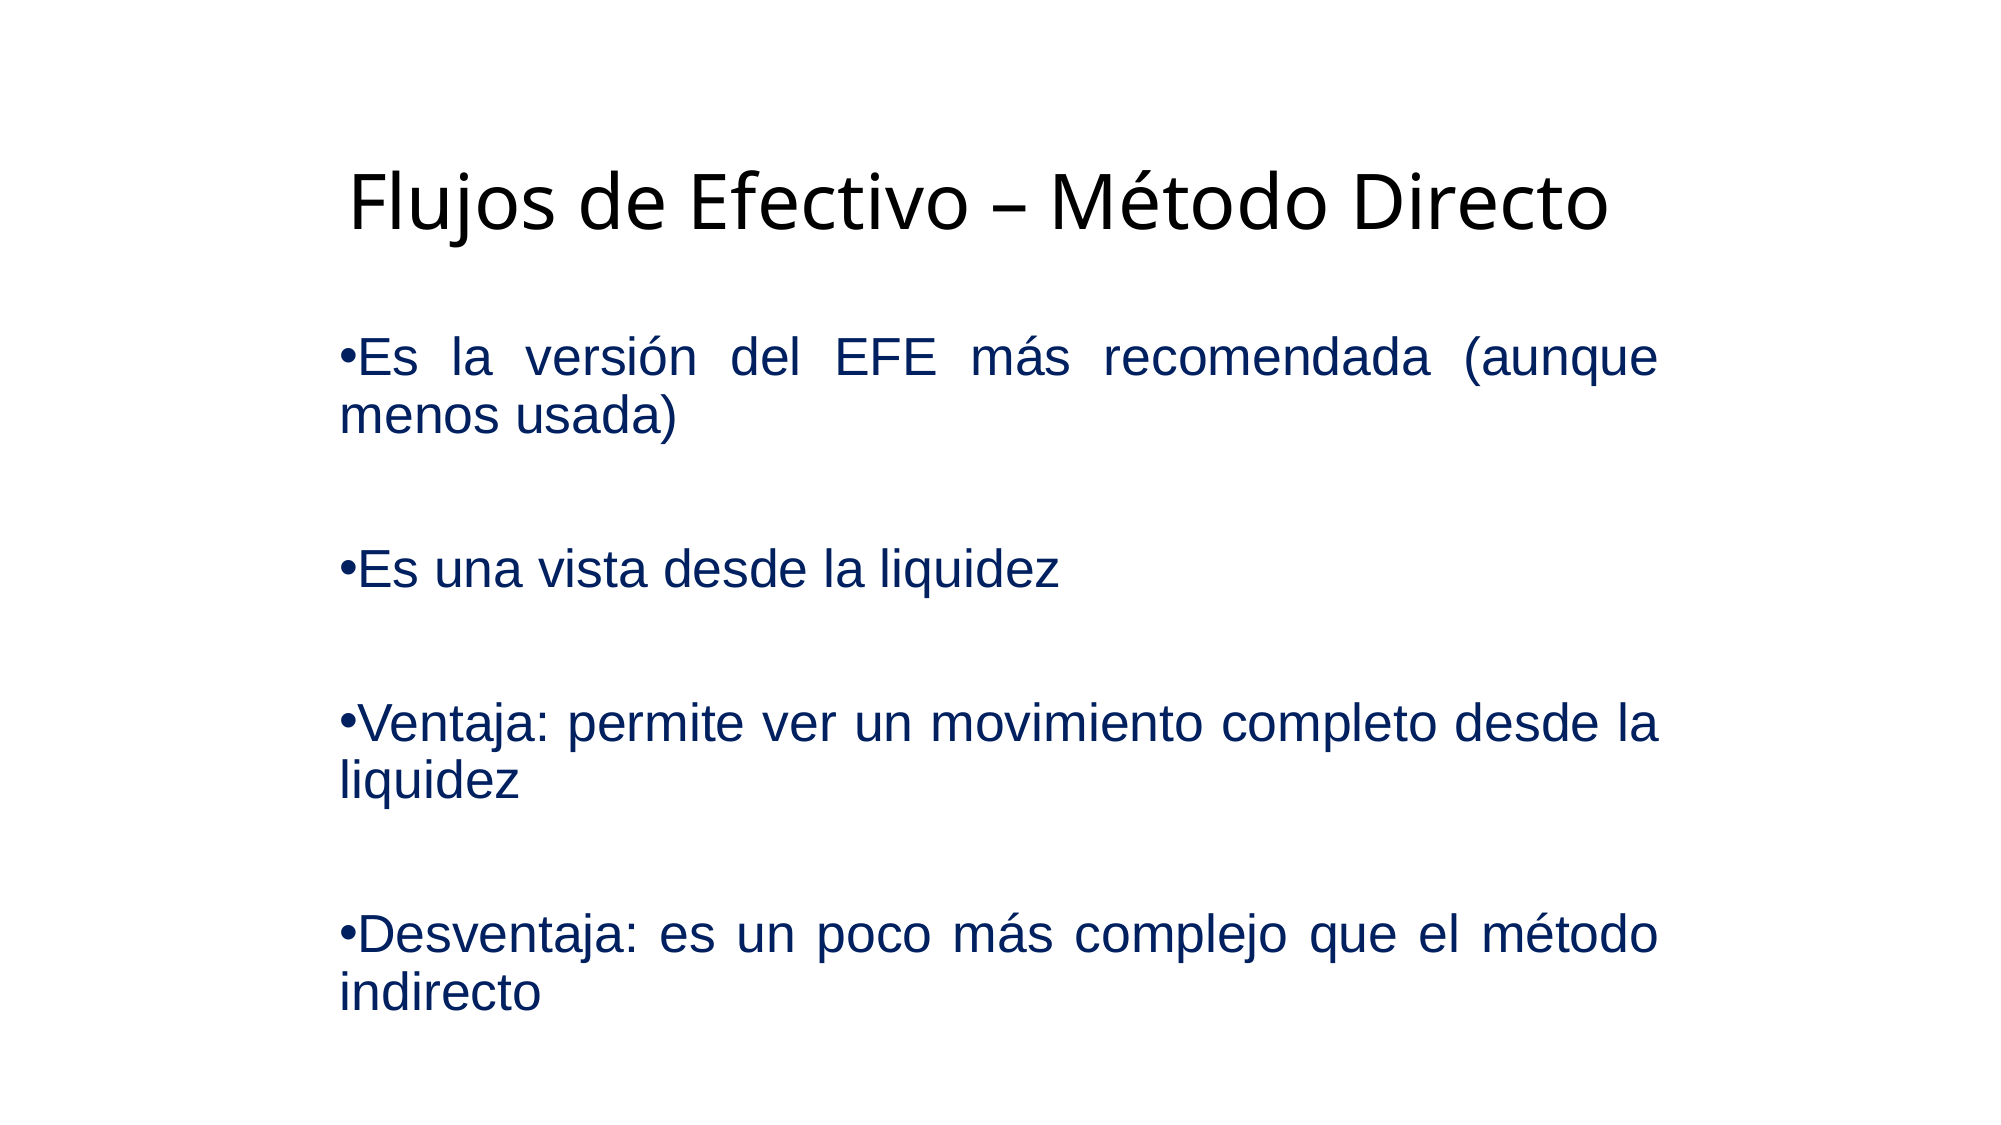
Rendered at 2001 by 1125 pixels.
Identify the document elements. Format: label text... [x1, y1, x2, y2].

list Es la versión del EFE más recomendada (aunque menos usada) Es una vista desde la liquidez Ventaja: permite ver un movimiento completo desde la liquidez Desventaja: es un poco más complejo que el método indirecto [324, 321, 1675, 1032]
title Flujos de Efectivo – Método Directo [332, 117, 1682, 293]
